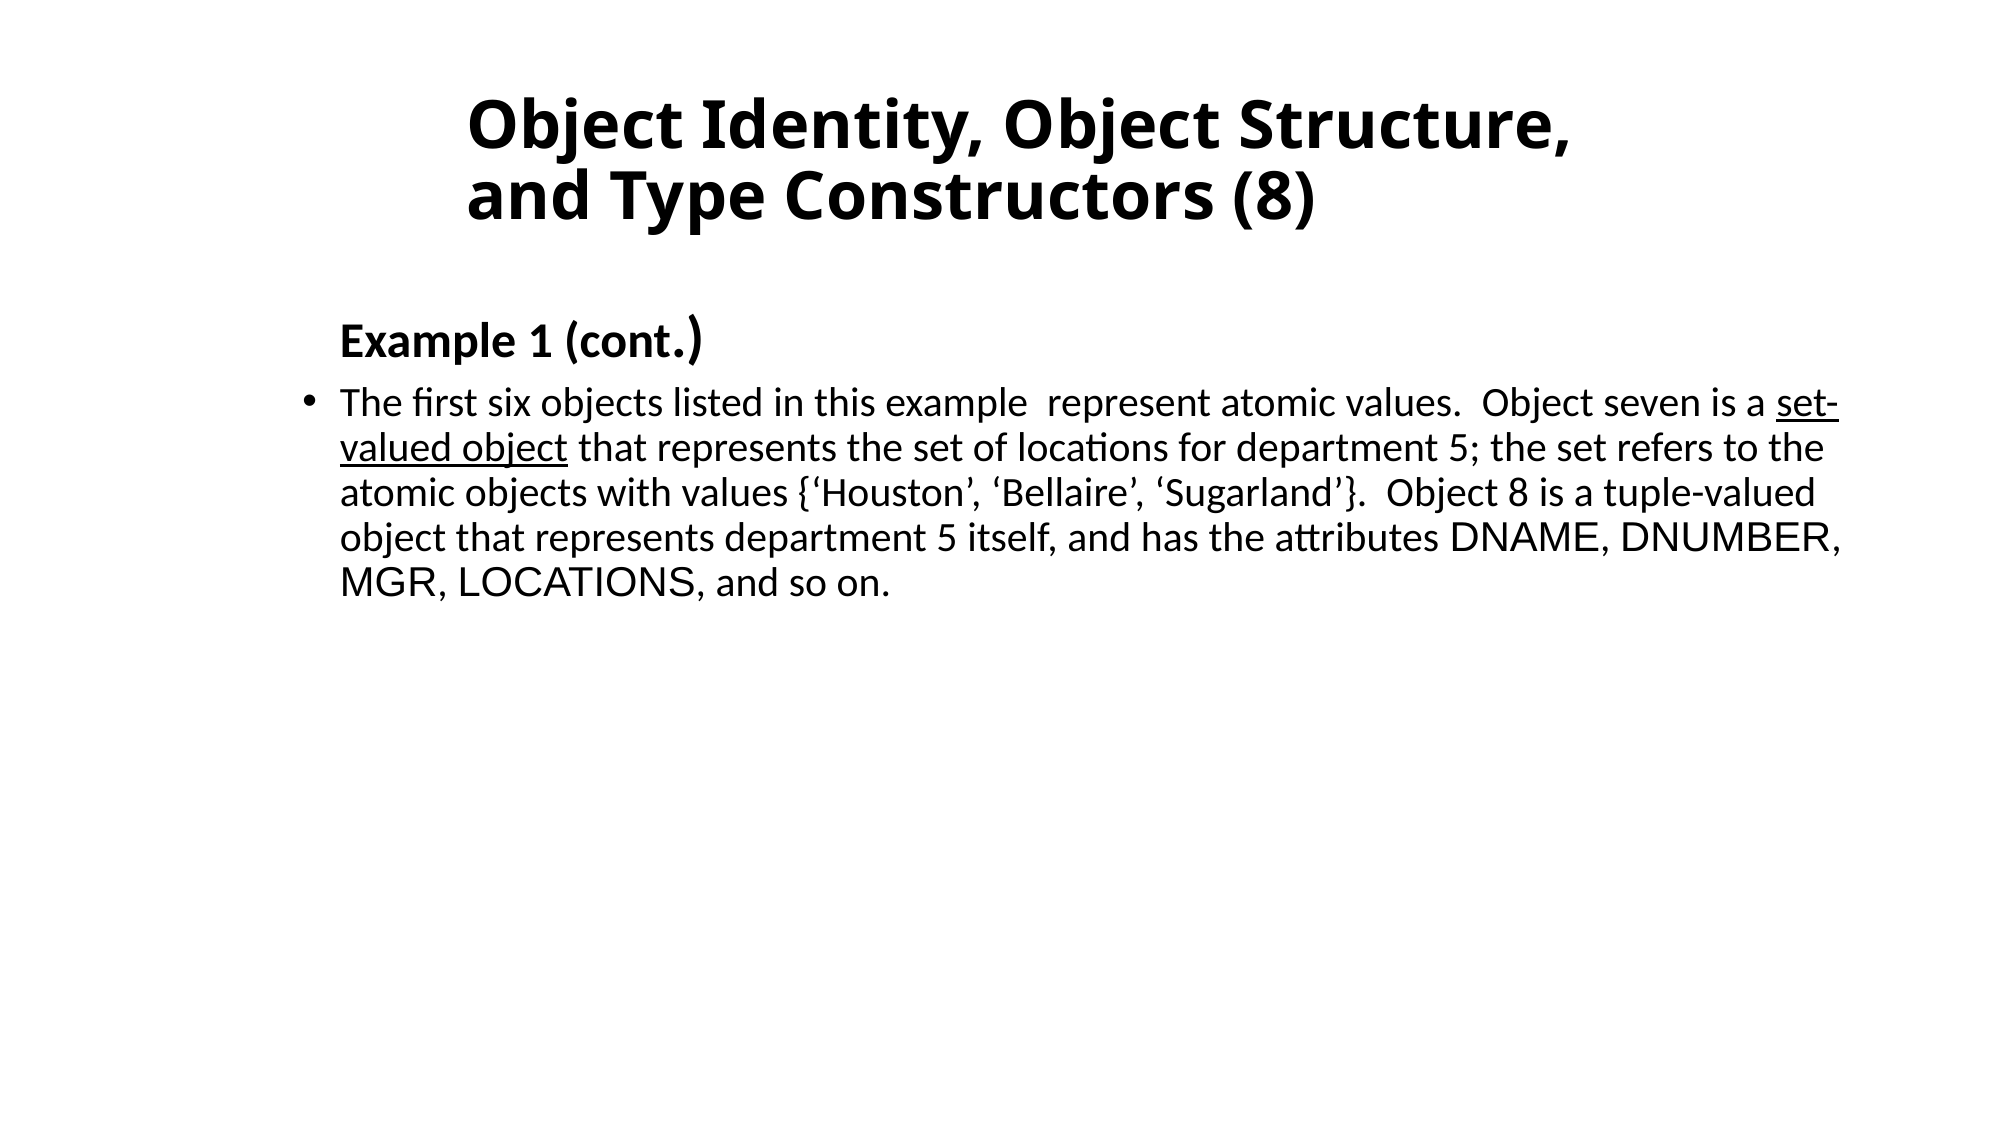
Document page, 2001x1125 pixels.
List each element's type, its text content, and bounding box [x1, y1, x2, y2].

title Object Identity, Object Structure, and Type Constructors (8) [451, 68, 1629, 257]
list Example 1 (cont.) The first six objects listed in this example represent atomic values. Object seven is a set-valued object that represents the set of locations for department 5; the set refers to the atomic objects with values {‘Houston’, ‘Bellaire’, ‘Sugarland’}. Object 8 is a tuple-valued object that represents department 5 itself, and has the attributes DNAME, DNUMBER, MGR, LOCATIONS, and so on. [137, 299, 1863, 1014]
